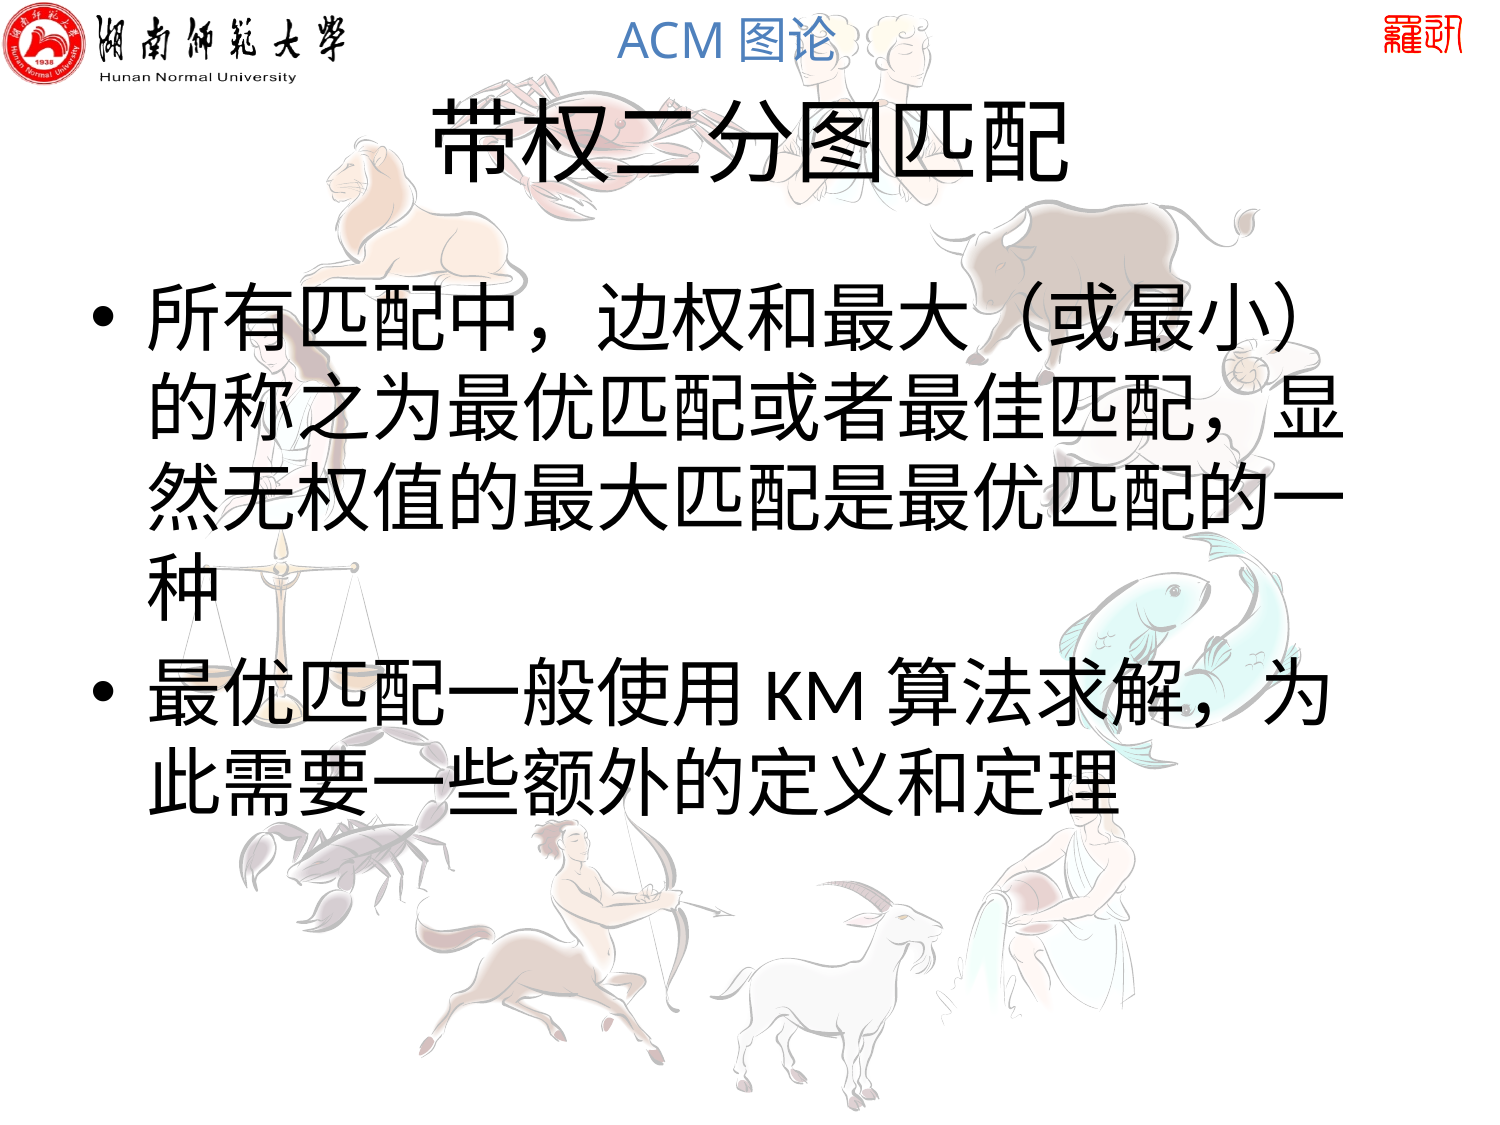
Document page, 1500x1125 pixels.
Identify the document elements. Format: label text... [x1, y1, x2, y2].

picture [1343, 0, 1500, 69]
title 带权二分图匹配 [75, 45, 1425, 233]
list 所有匹配中，边权和最大（或最小）的称之为最优匹配或者最佳匹配，显然无权值的最大匹配是最优匹配的一种 最优匹配一般使用KM算法求解，为此需要一些额外的定义和定理 [75, 262, 1425, 1005]
picture [0, 0, 348, 86]
